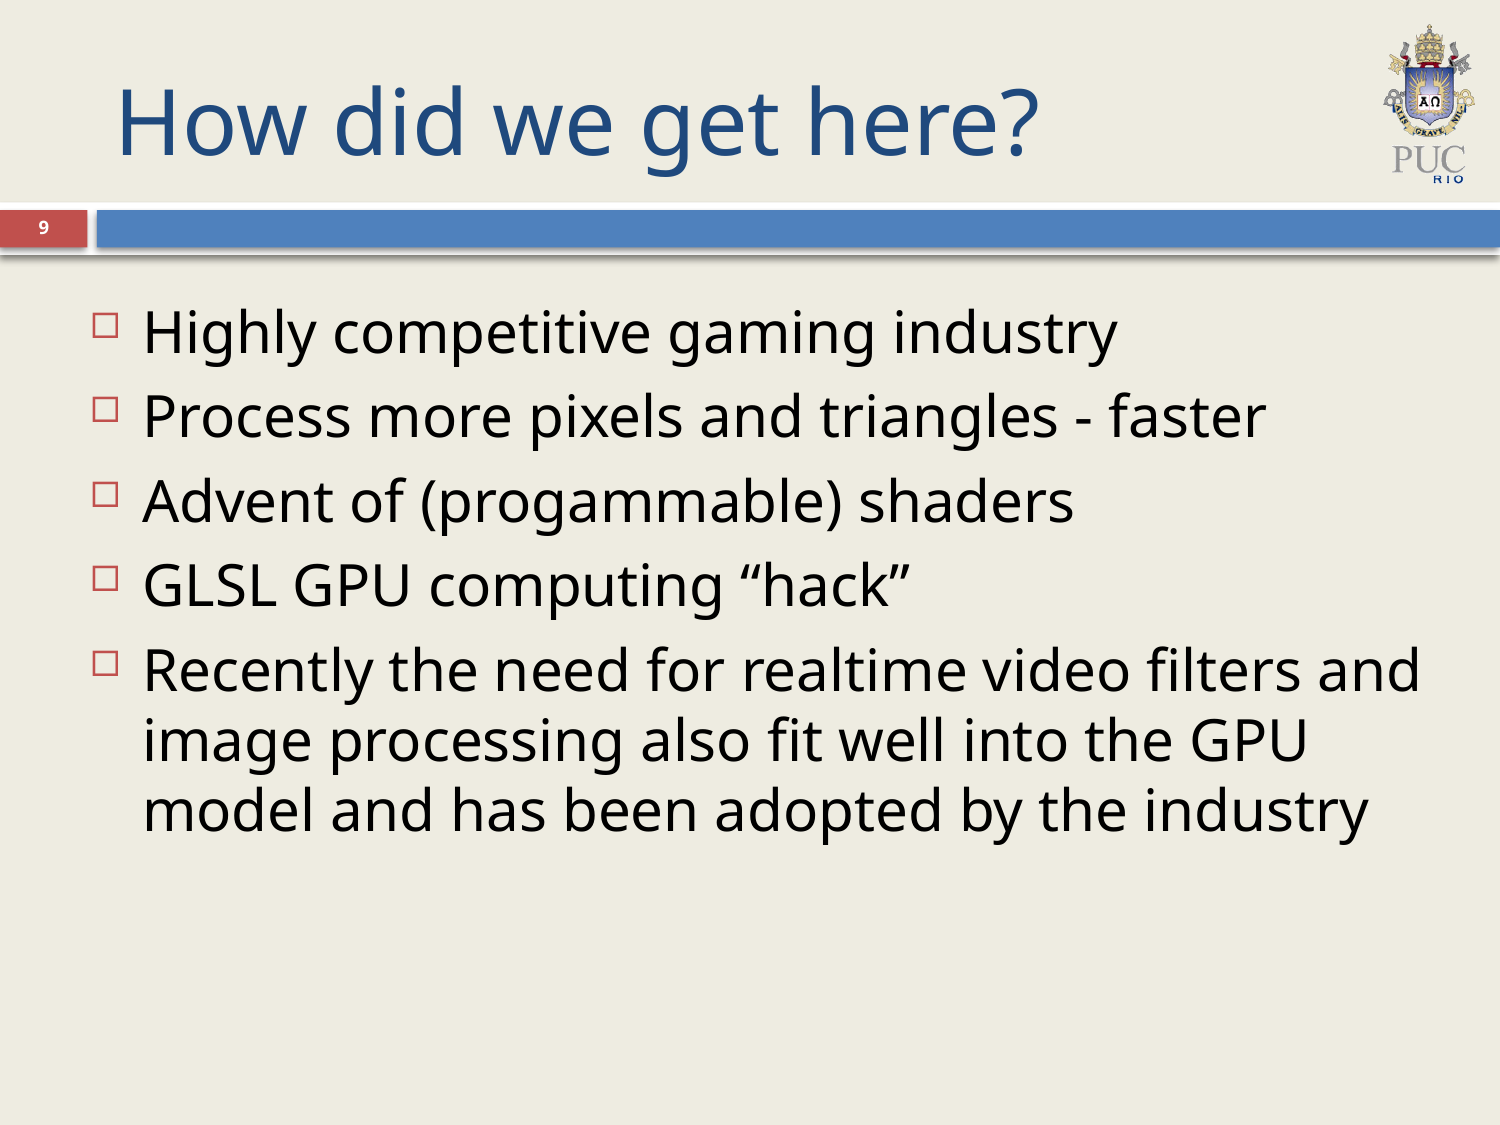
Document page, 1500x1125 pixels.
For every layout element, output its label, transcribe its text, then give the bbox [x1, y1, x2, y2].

list Highly competitive gaming industry Process more pixels and triangles - faster Advent of (progammable) shaders GLSL GPU computing “hack” Recently the need for realtime video filters and image processing also fit well into the GPU model and has been adopted by the industry [75, 287, 1467, 1013]
slide_number 9 [0, 208, 88, 249]
picture [1383, 24, 1476, 185]
title How did we get here? [99, 37, 1438, 200]
